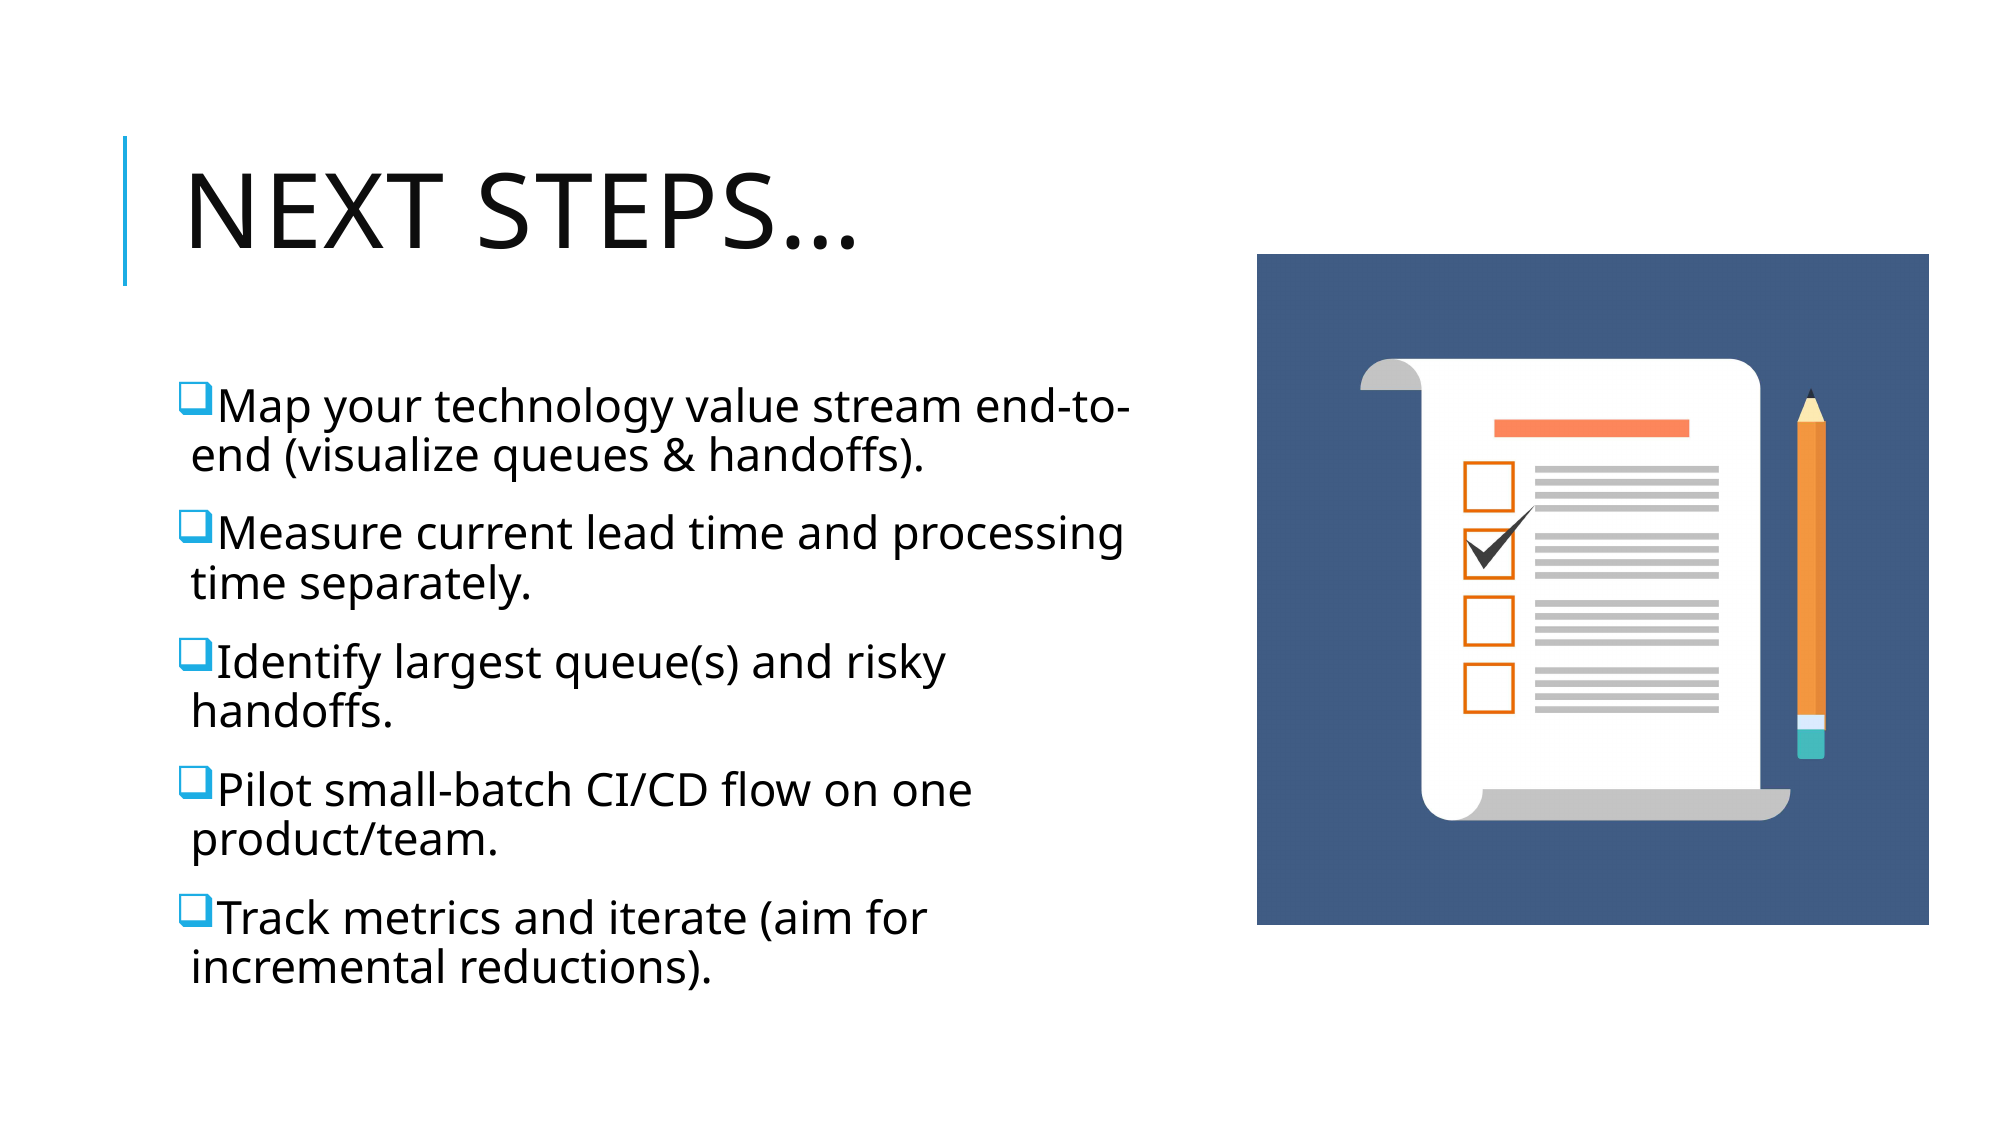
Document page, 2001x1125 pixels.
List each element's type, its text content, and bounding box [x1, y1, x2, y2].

picture [1257, 254, 1929, 926]
list Map your technology value stream end-to-end (visualize queues & handoffs). Measure current lead time and processing time separately. Identify largest queue(s) and risky handoffs. Pilot small-batch CI/CD flow on one product/team. Track metrics and iterate (aim for incremental reductions). [168, 375, 1164, 1035]
title Next Steps… [168, 96, 1763, 342]
